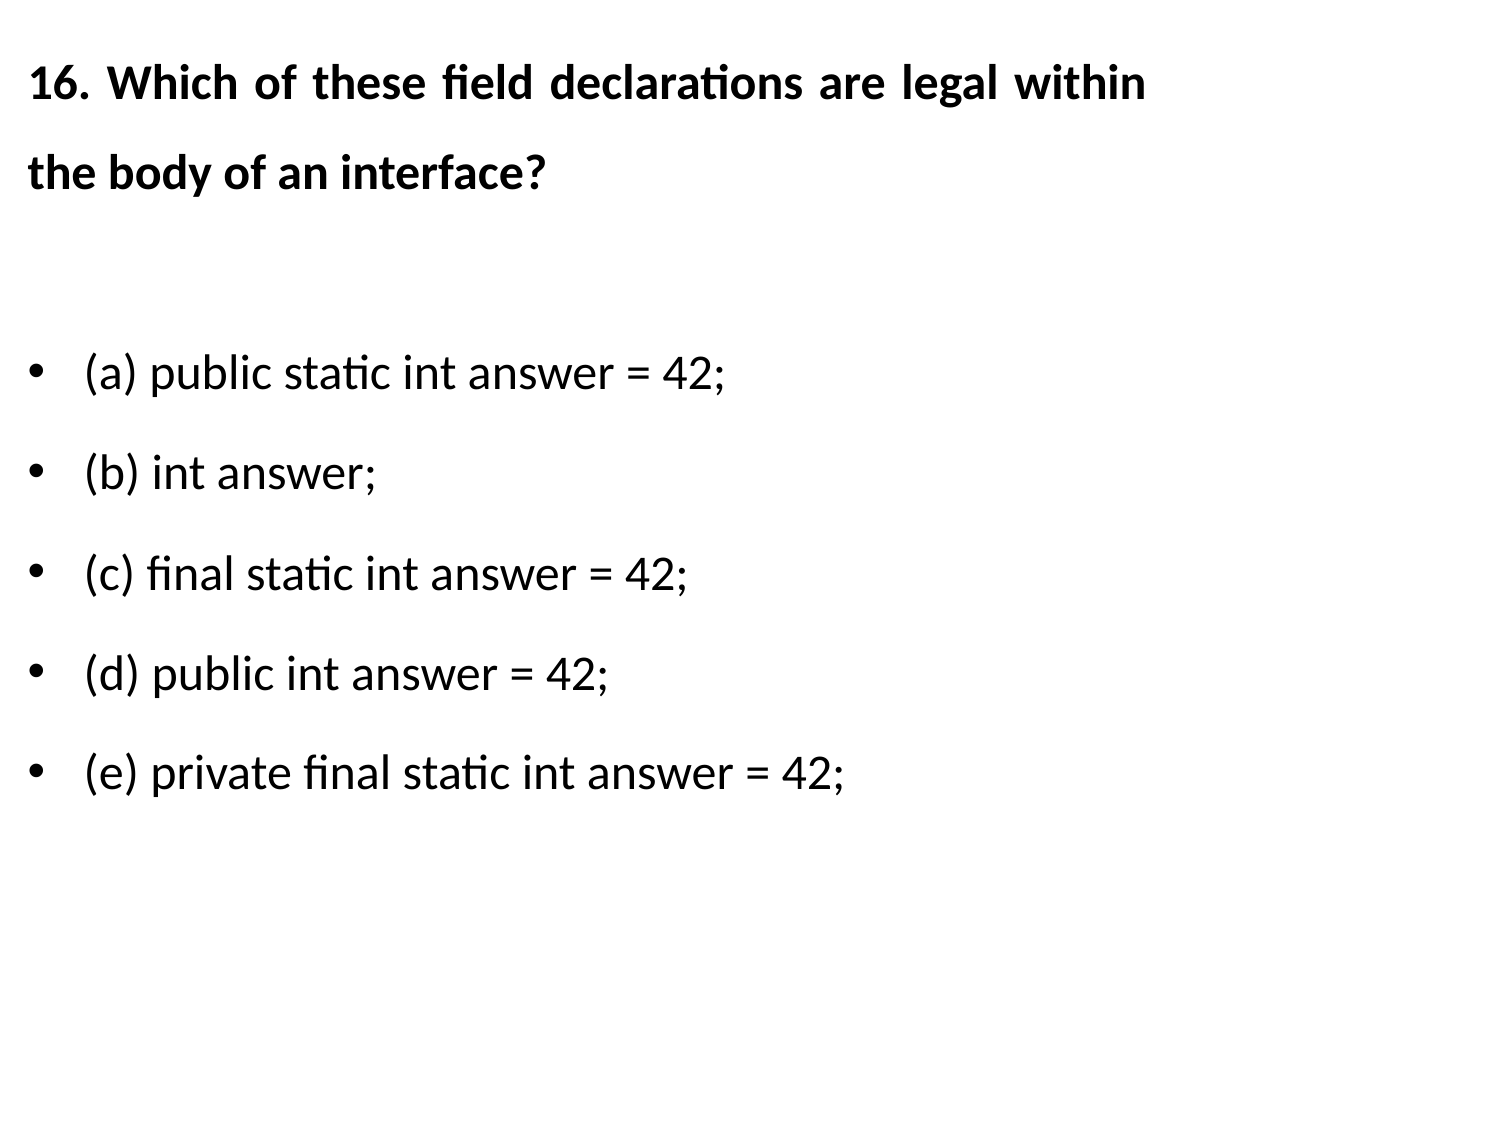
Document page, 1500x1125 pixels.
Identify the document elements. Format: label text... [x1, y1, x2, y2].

list 16. Which of these field declarations are legal within the body of an interface? (a) public static int answer = 42; (b) int answer; (c) final static int answer = 42; (d) public int answer = 42; (e) private final static int answer = 42; [12, 12, 1163, 1113]
text_box [849, 37, 1460, 1038]
